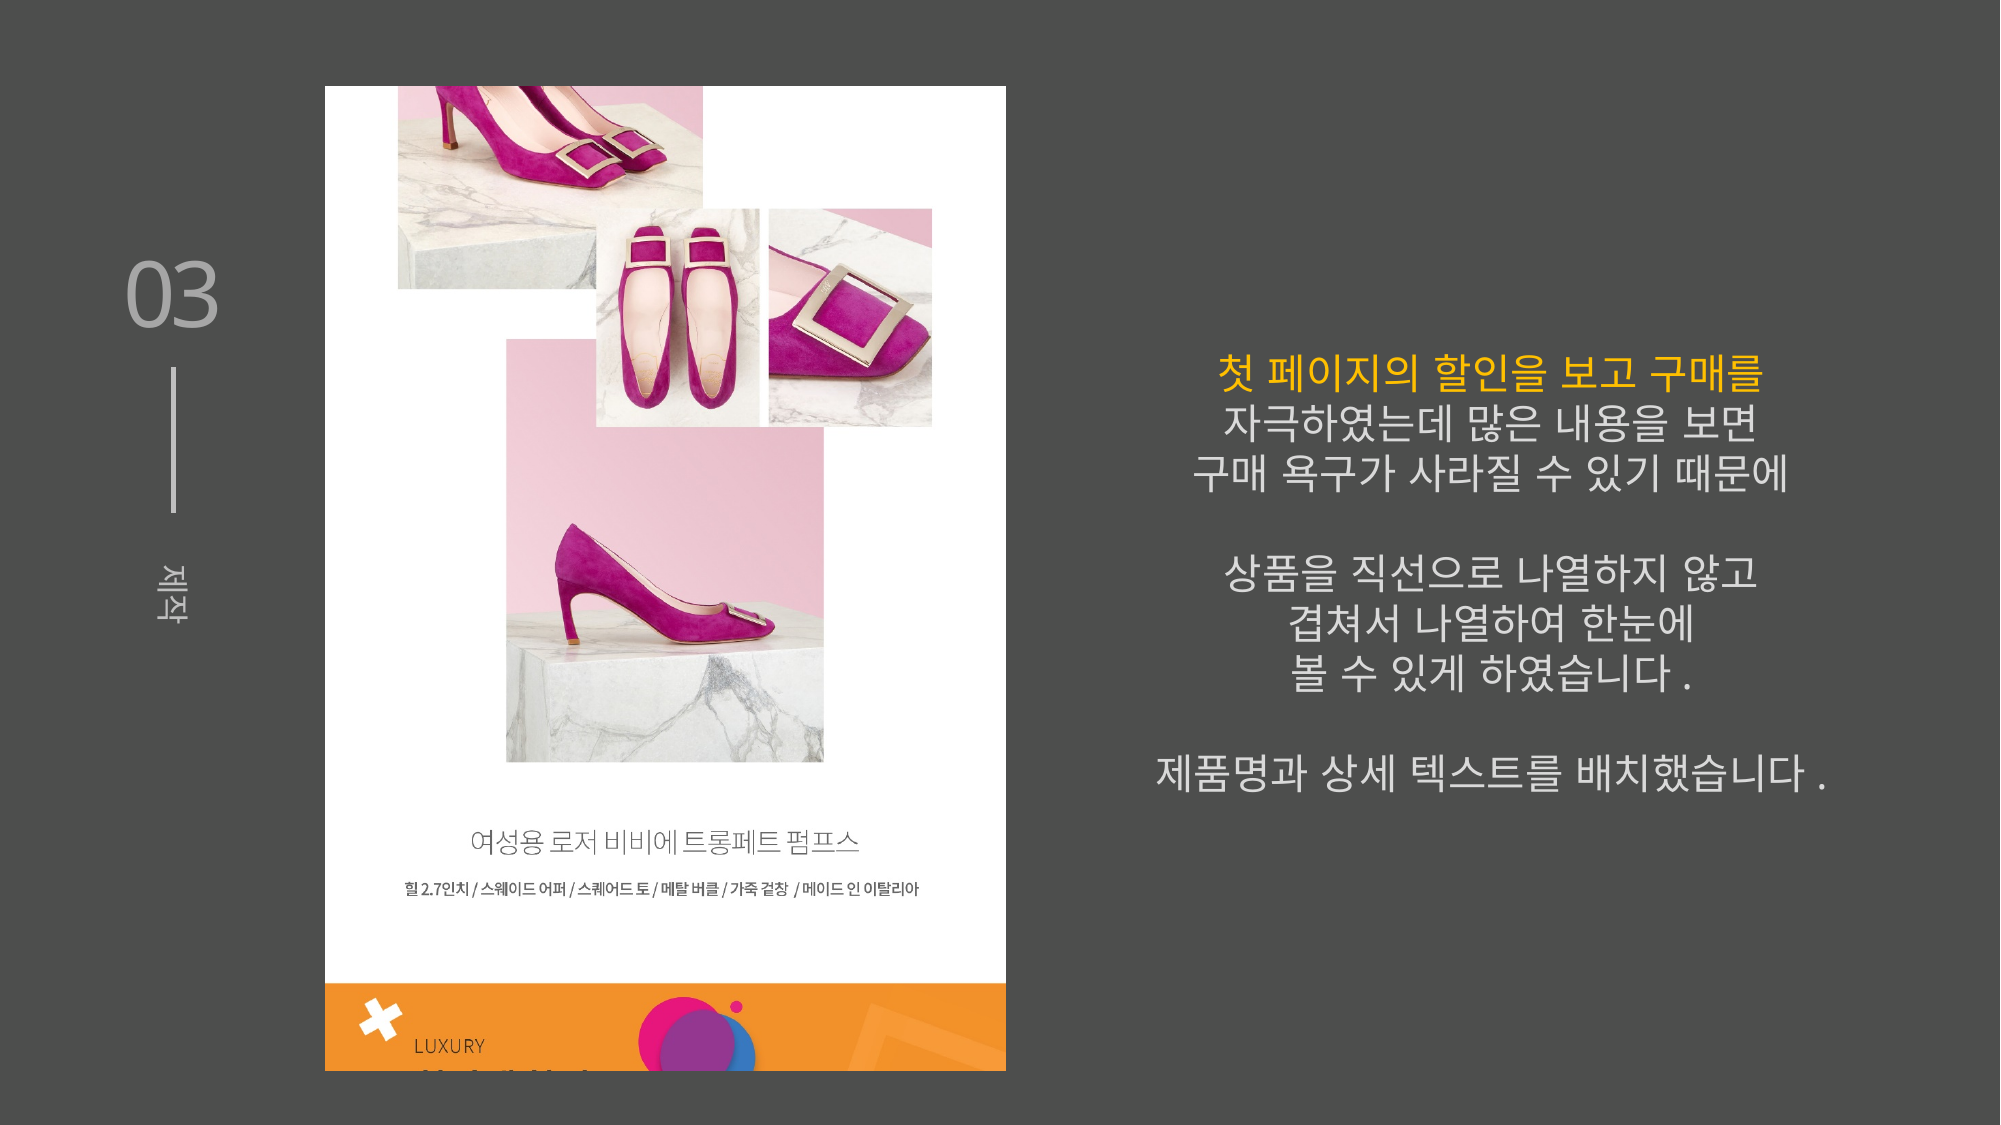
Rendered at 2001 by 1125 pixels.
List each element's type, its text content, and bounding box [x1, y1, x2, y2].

text_box 제작 [146, 549, 202, 905]
text_box 03 [80, 228, 267, 353]
text_box 첫 페이지의 할인을 보고 구매를 자극하였는데 많은 내용을 보면 구매 욕구가 사라질 수 있기 때문에 상품을 직선으로 나열하지 않고 겹쳐서 나열하여 한눈에 볼 수 있게 하였습니다. 제품명과 상세 텍스트를 배치했습니다. [1140, 340, 1843, 805]
picture [325, 86, 1006, 1071]
